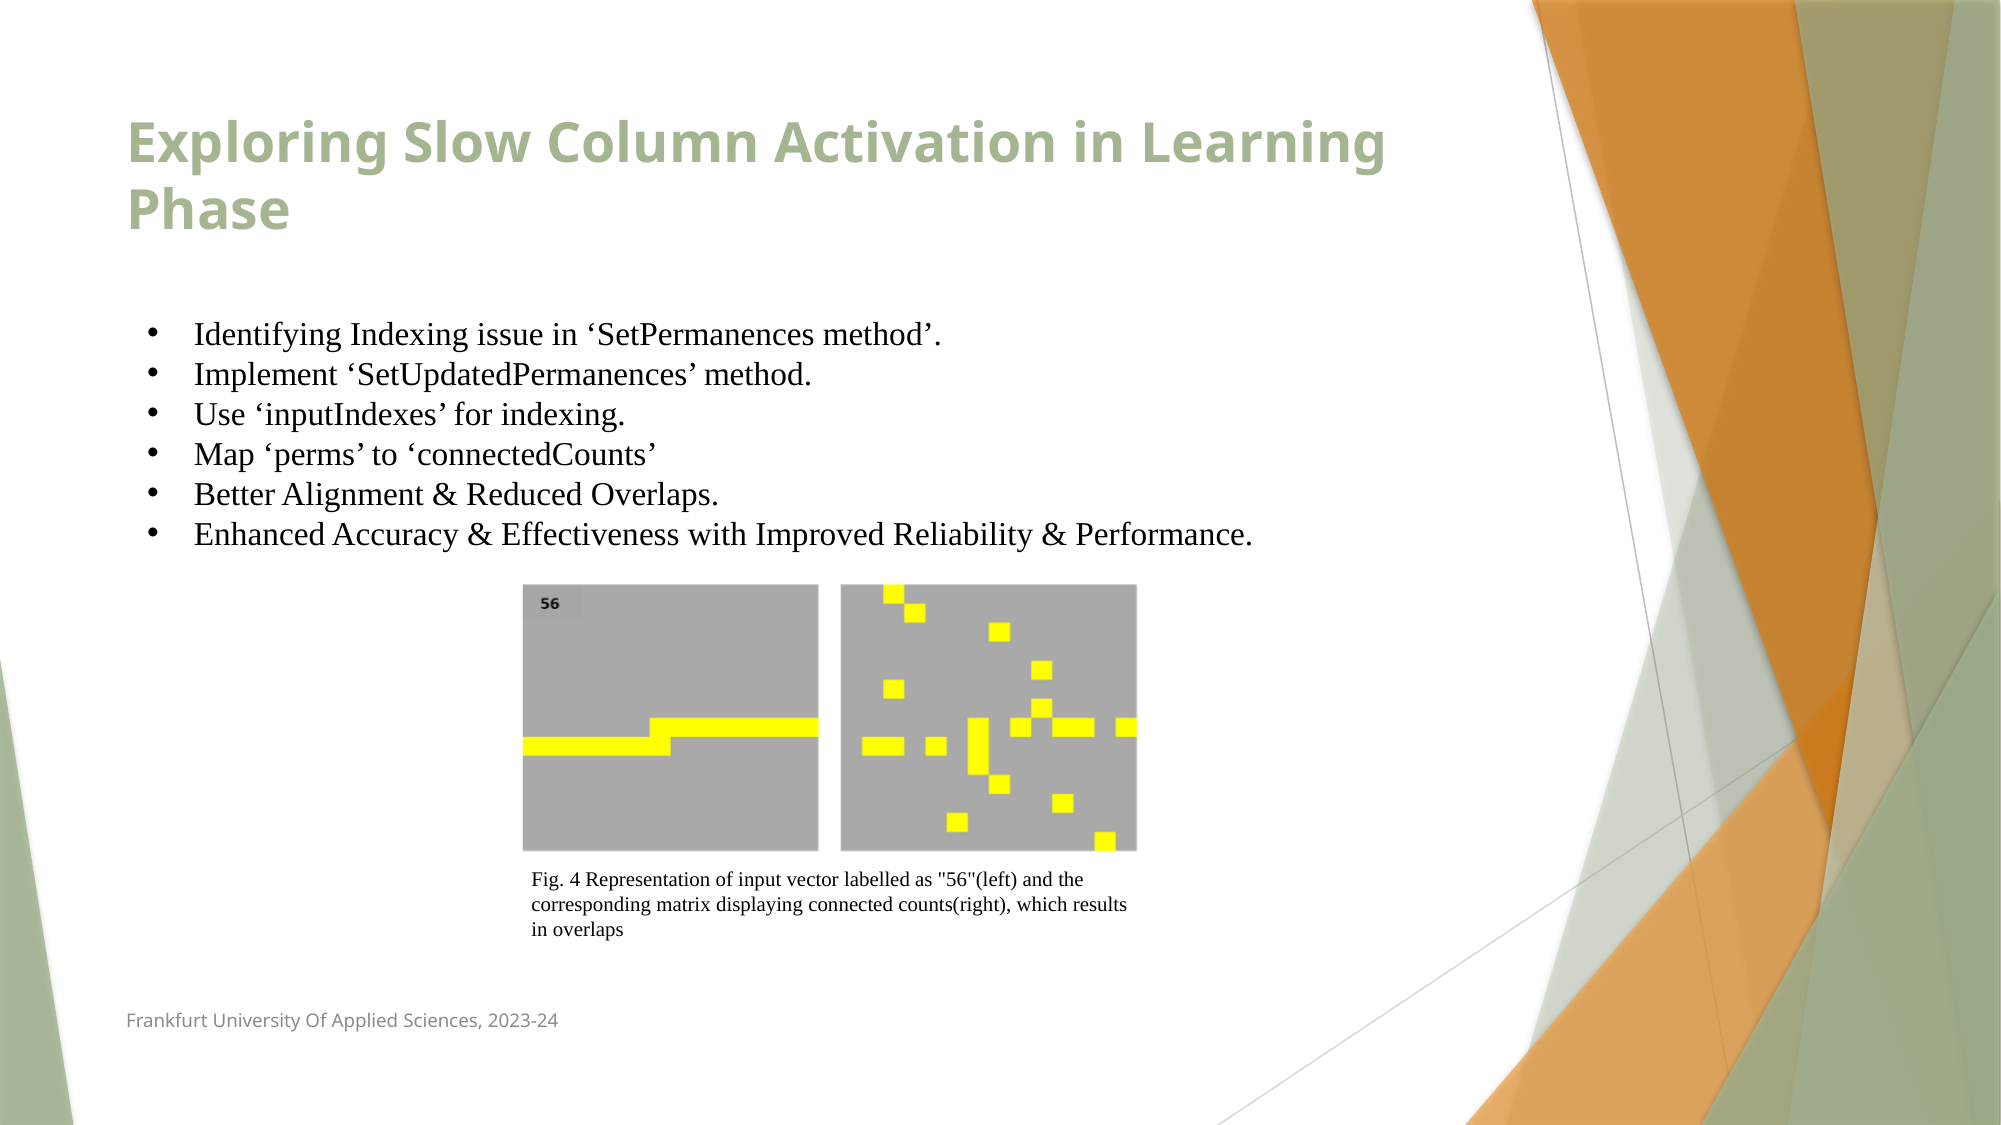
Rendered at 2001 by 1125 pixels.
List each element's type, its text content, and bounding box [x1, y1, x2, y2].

picture [516, 576, 1145, 859]
text_box Fig. 4 Representation of input vector labelled as "56"(left) and the corresponding matrix displaying connected counts(right), which results in overlaps [516, 865, 1145, 948]
footer Frankfurt University Of Applied Sciences, 2023-24 [111, 991, 1145, 1051]
text_box Identifying Indexing issue in ‘SetPermanences method’. Implement ‘SetUpdatedPermanences’ method. Use ‘inputIndexes’ for indexing. Map ‘perms’ to ‘connectedCounts’ Better Alignment & Reduced Overlaps. Enhanced Accuracy & Effectiveness with Improved Reliability & Performance. [132, 304, 1433, 560]
title Exploring Slow Column Activation in Learning Phase [111, 99, 1522, 317]
